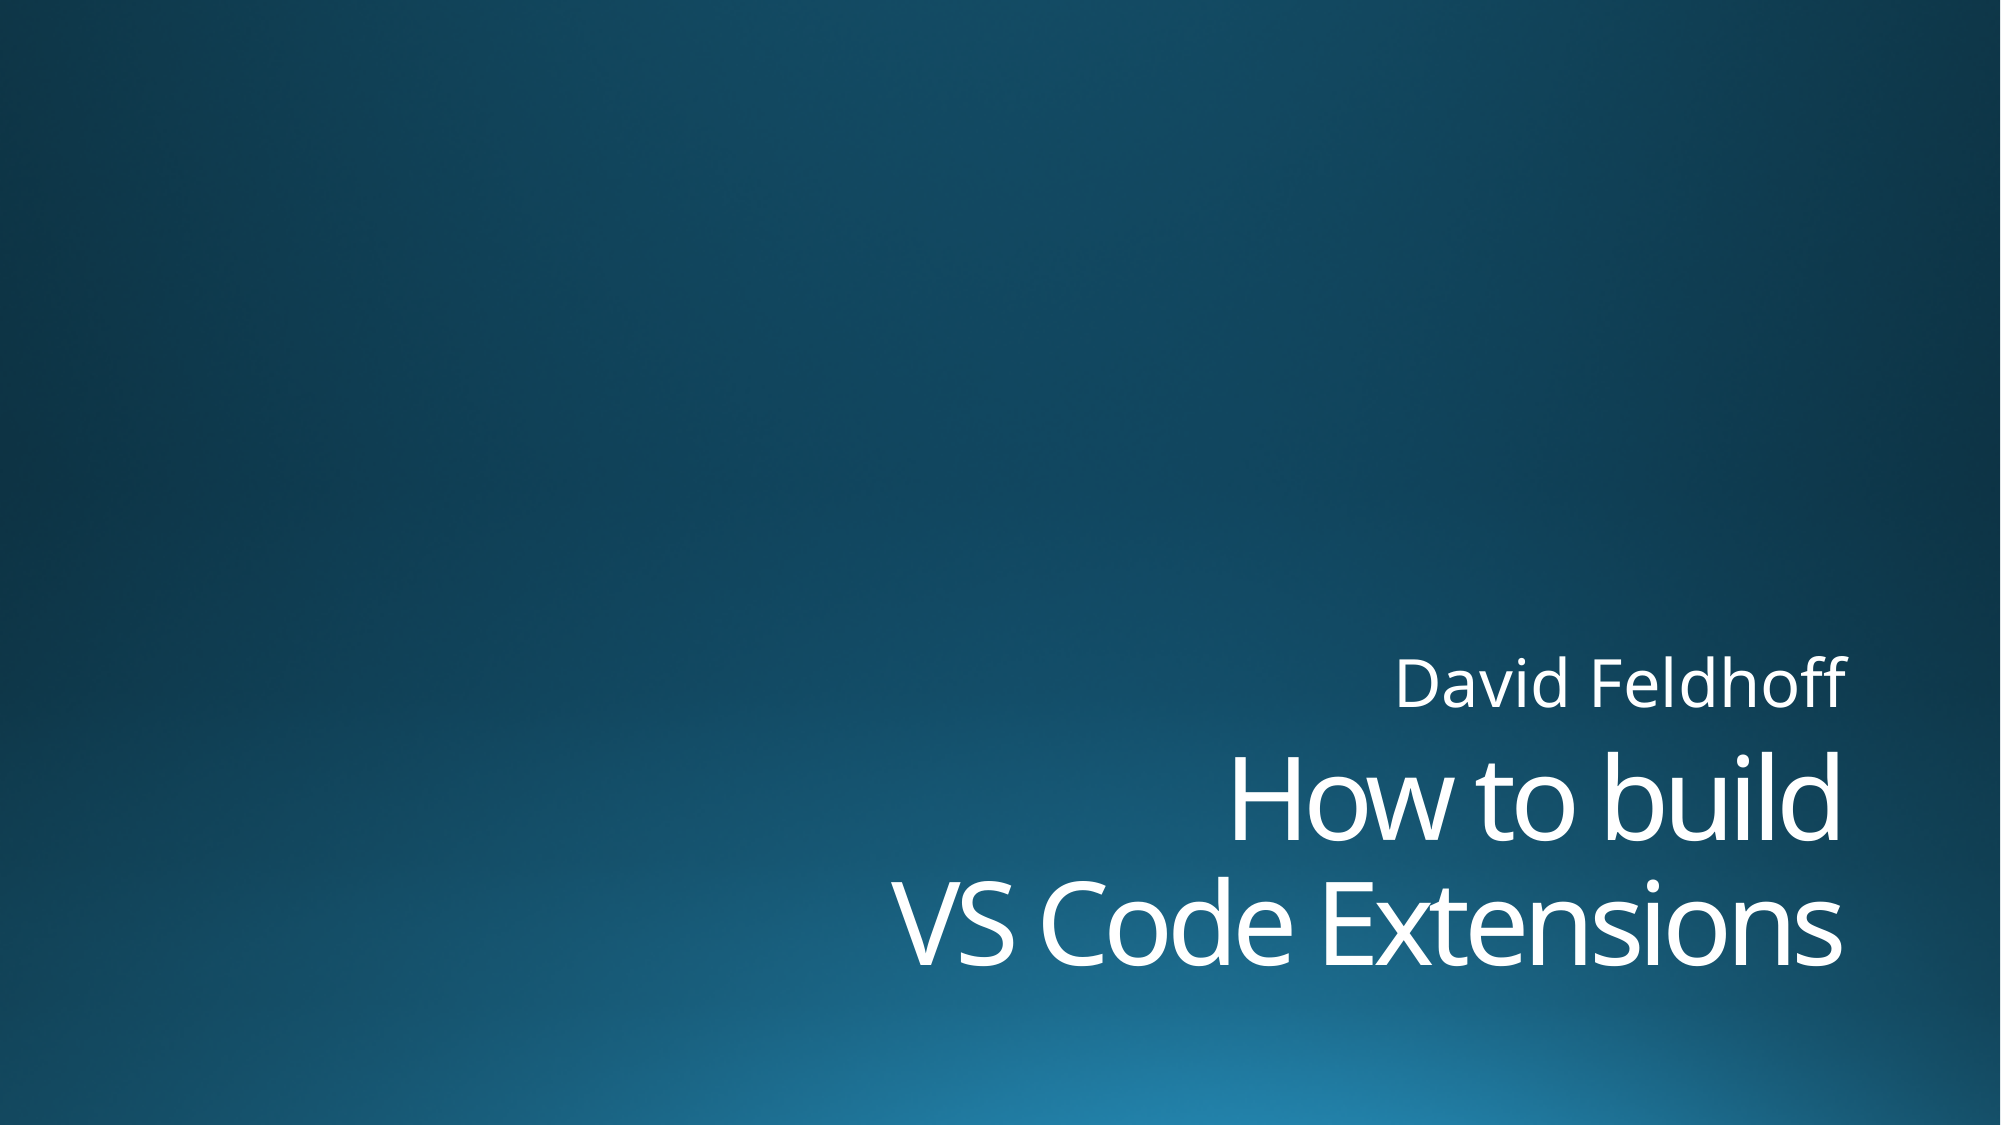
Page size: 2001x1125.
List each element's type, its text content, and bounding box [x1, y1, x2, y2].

picture [0, 0, 2001, 1125]
title How to build VS Code Extensions [362, 732, 1863, 1002]
subtitle David Feldhoff [362, 606, 1863, 730]
